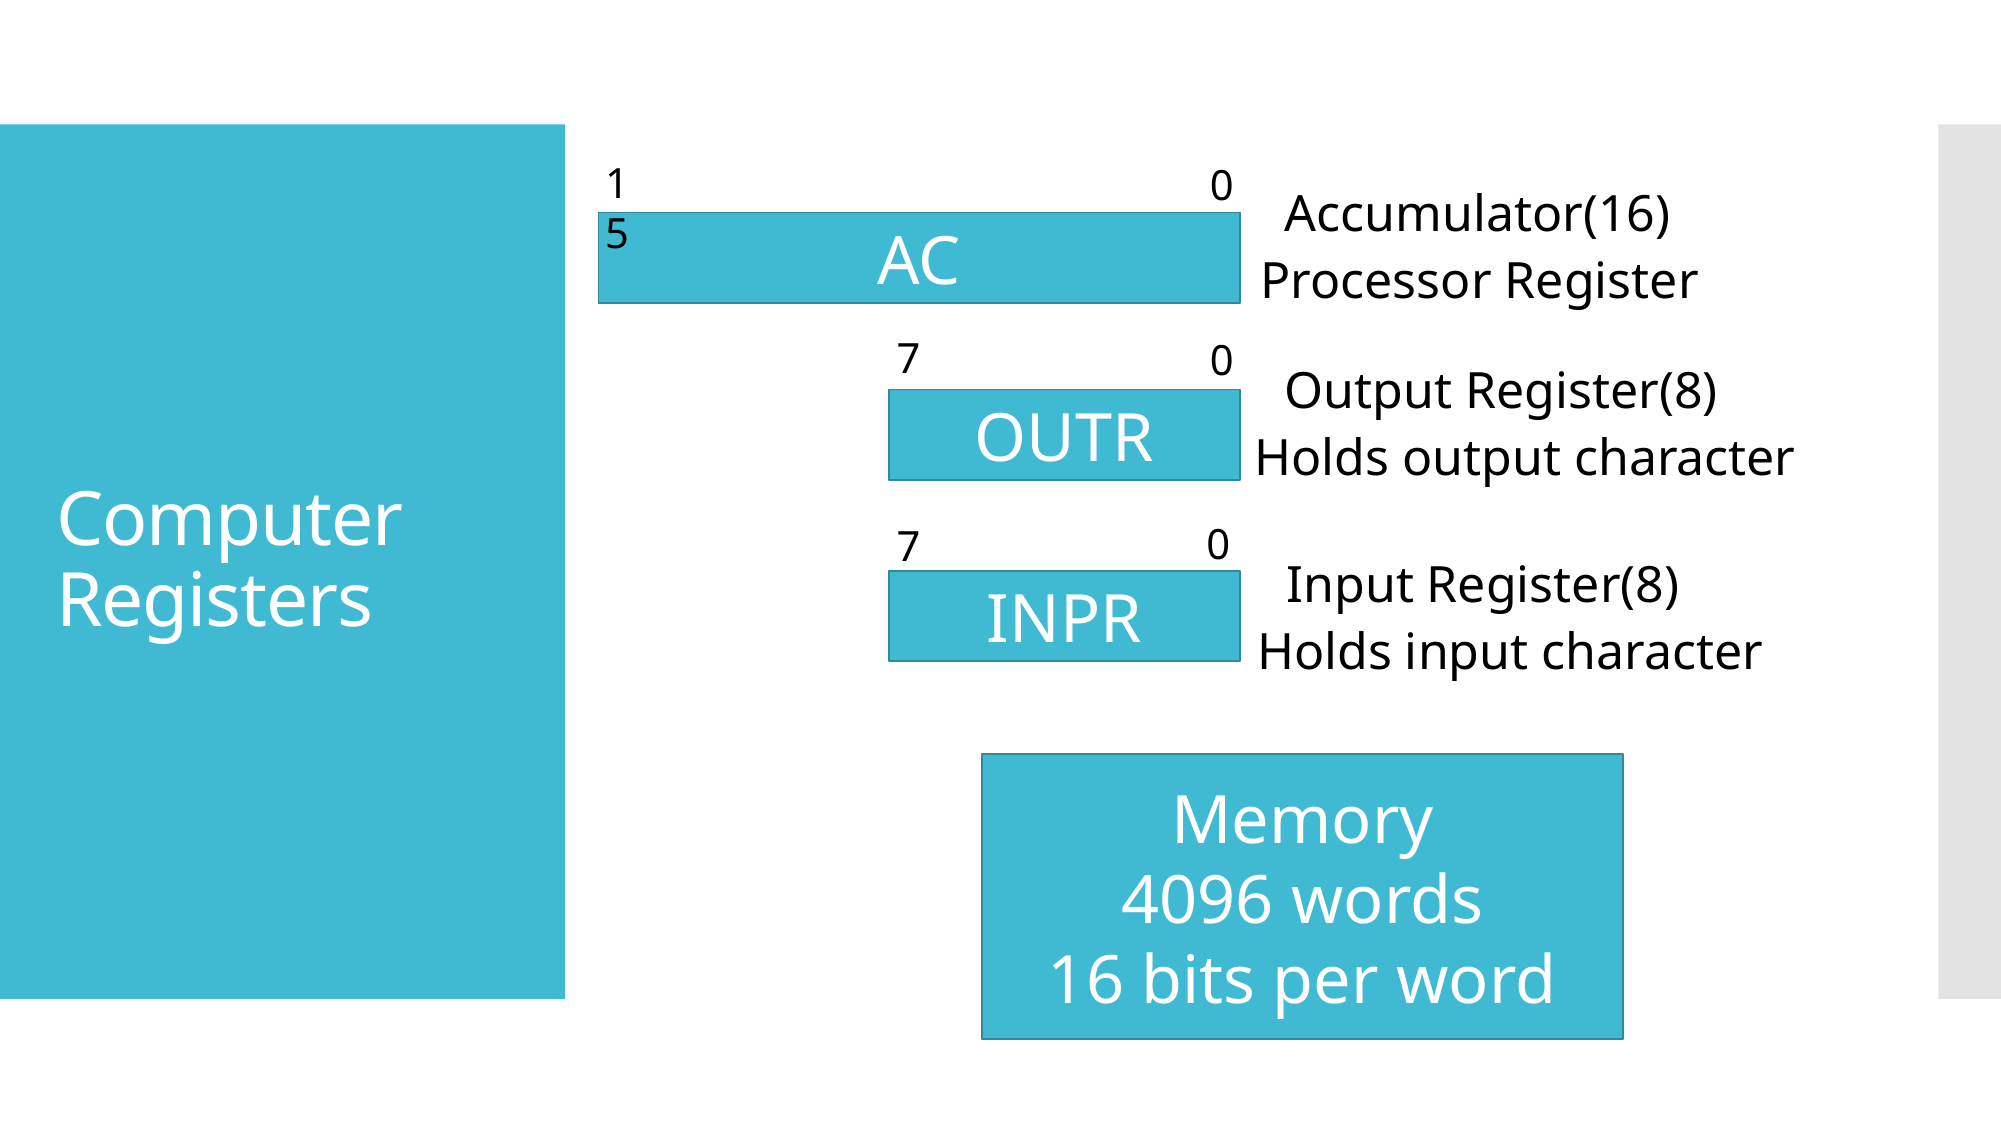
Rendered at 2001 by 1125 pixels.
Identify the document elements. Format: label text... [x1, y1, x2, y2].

text_box Input Register(8) [1271, 545, 1929, 620]
text_box Holds output character [1239, 417, 1811, 493]
text_box Processor Register [1245, 240, 1714, 316]
title Computer Registers [41, 184, 525, 940]
text_box 0 [1195, 326, 1240, 392]
text_box AC [598, 212, 1241, 304]
text_box Output Register(8) [1270, 351, 1928, 426]
text_box Accumulator(16) [1269, 174, 1928, 249]
text_box INPR [888, 570, 1241, 662]
text_box 0 [1195, 151, 1240, 217]
text_box 7 [871, 324, 947, 390]
text_box 15 [579, 149, 655, 265]
text_box OUTR [888, 389, 1241, 481]
text_box 0 [1191, 510, 1236, 575]
text_box Holds input character [1242, 611, 1779, 687]
text_box 7 [871, 512, 947, 577]
text_box Memory 4096 words 16 bits per word [981, 753, 1624, 1040]
